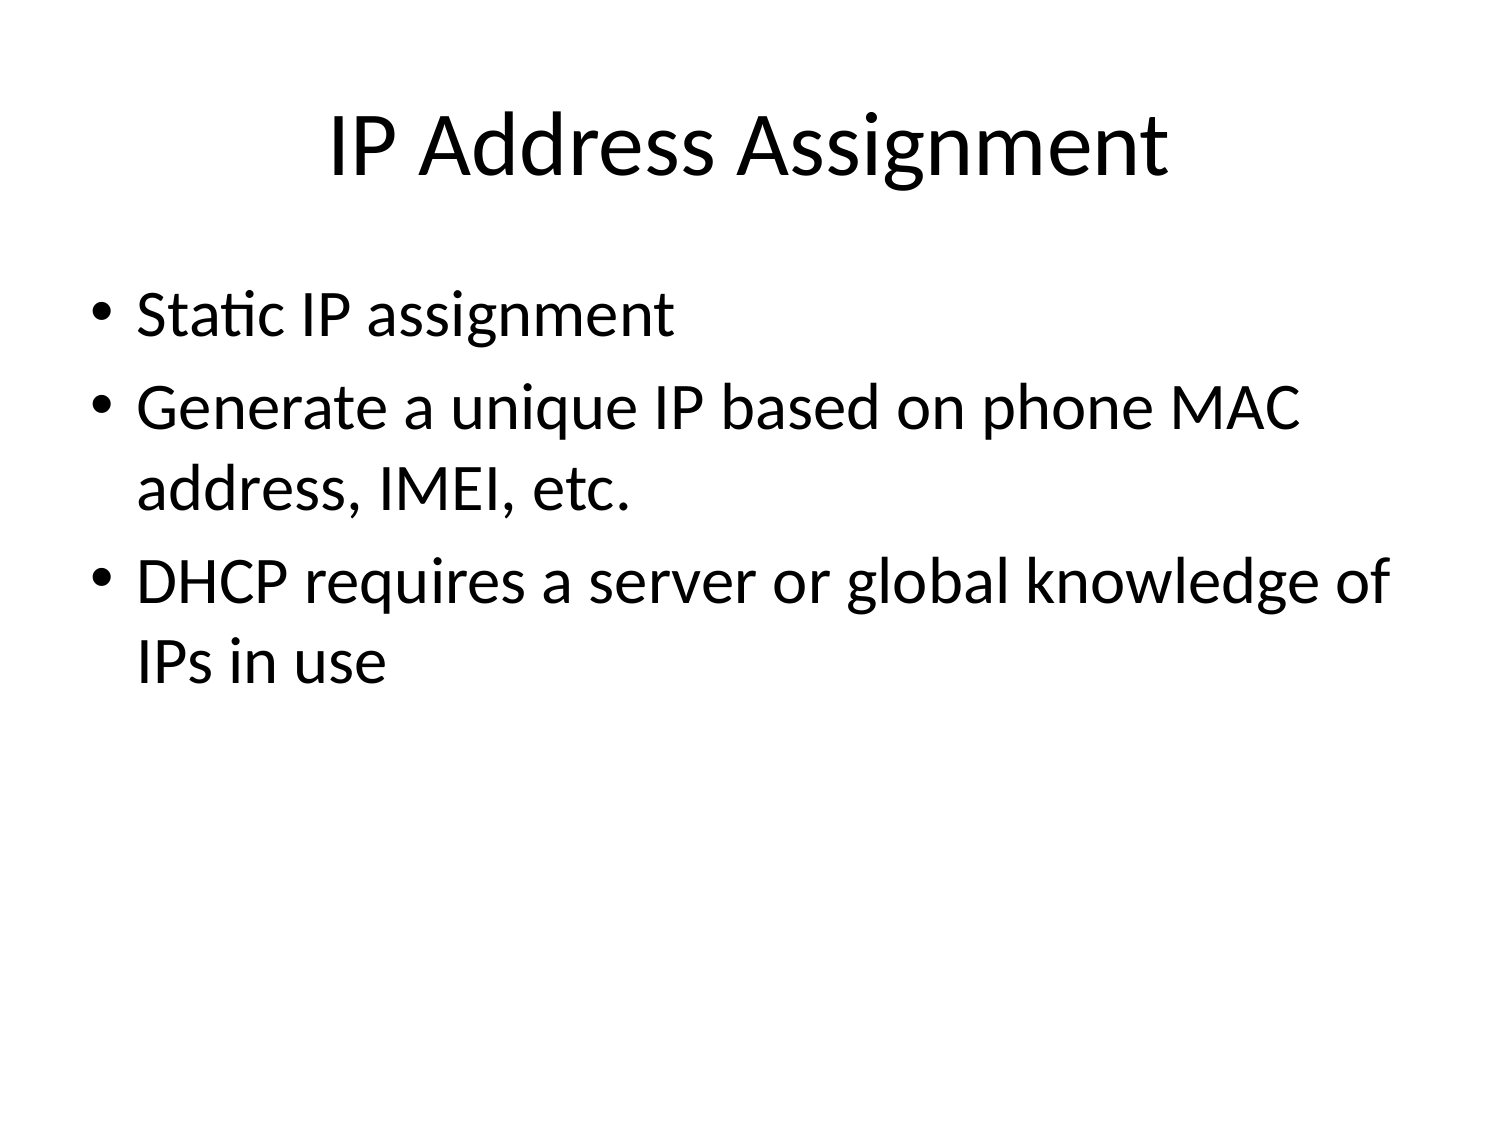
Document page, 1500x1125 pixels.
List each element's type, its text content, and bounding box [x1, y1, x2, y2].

title IP Address Assignment [75, 45, 1425, 233]
text_box Static IP assignment Generate a unique IP based on phone MAC address, IMEI, etc. DHCP requires a server or global knowledge of IPs in use [75, 262, 1466, 1099]
